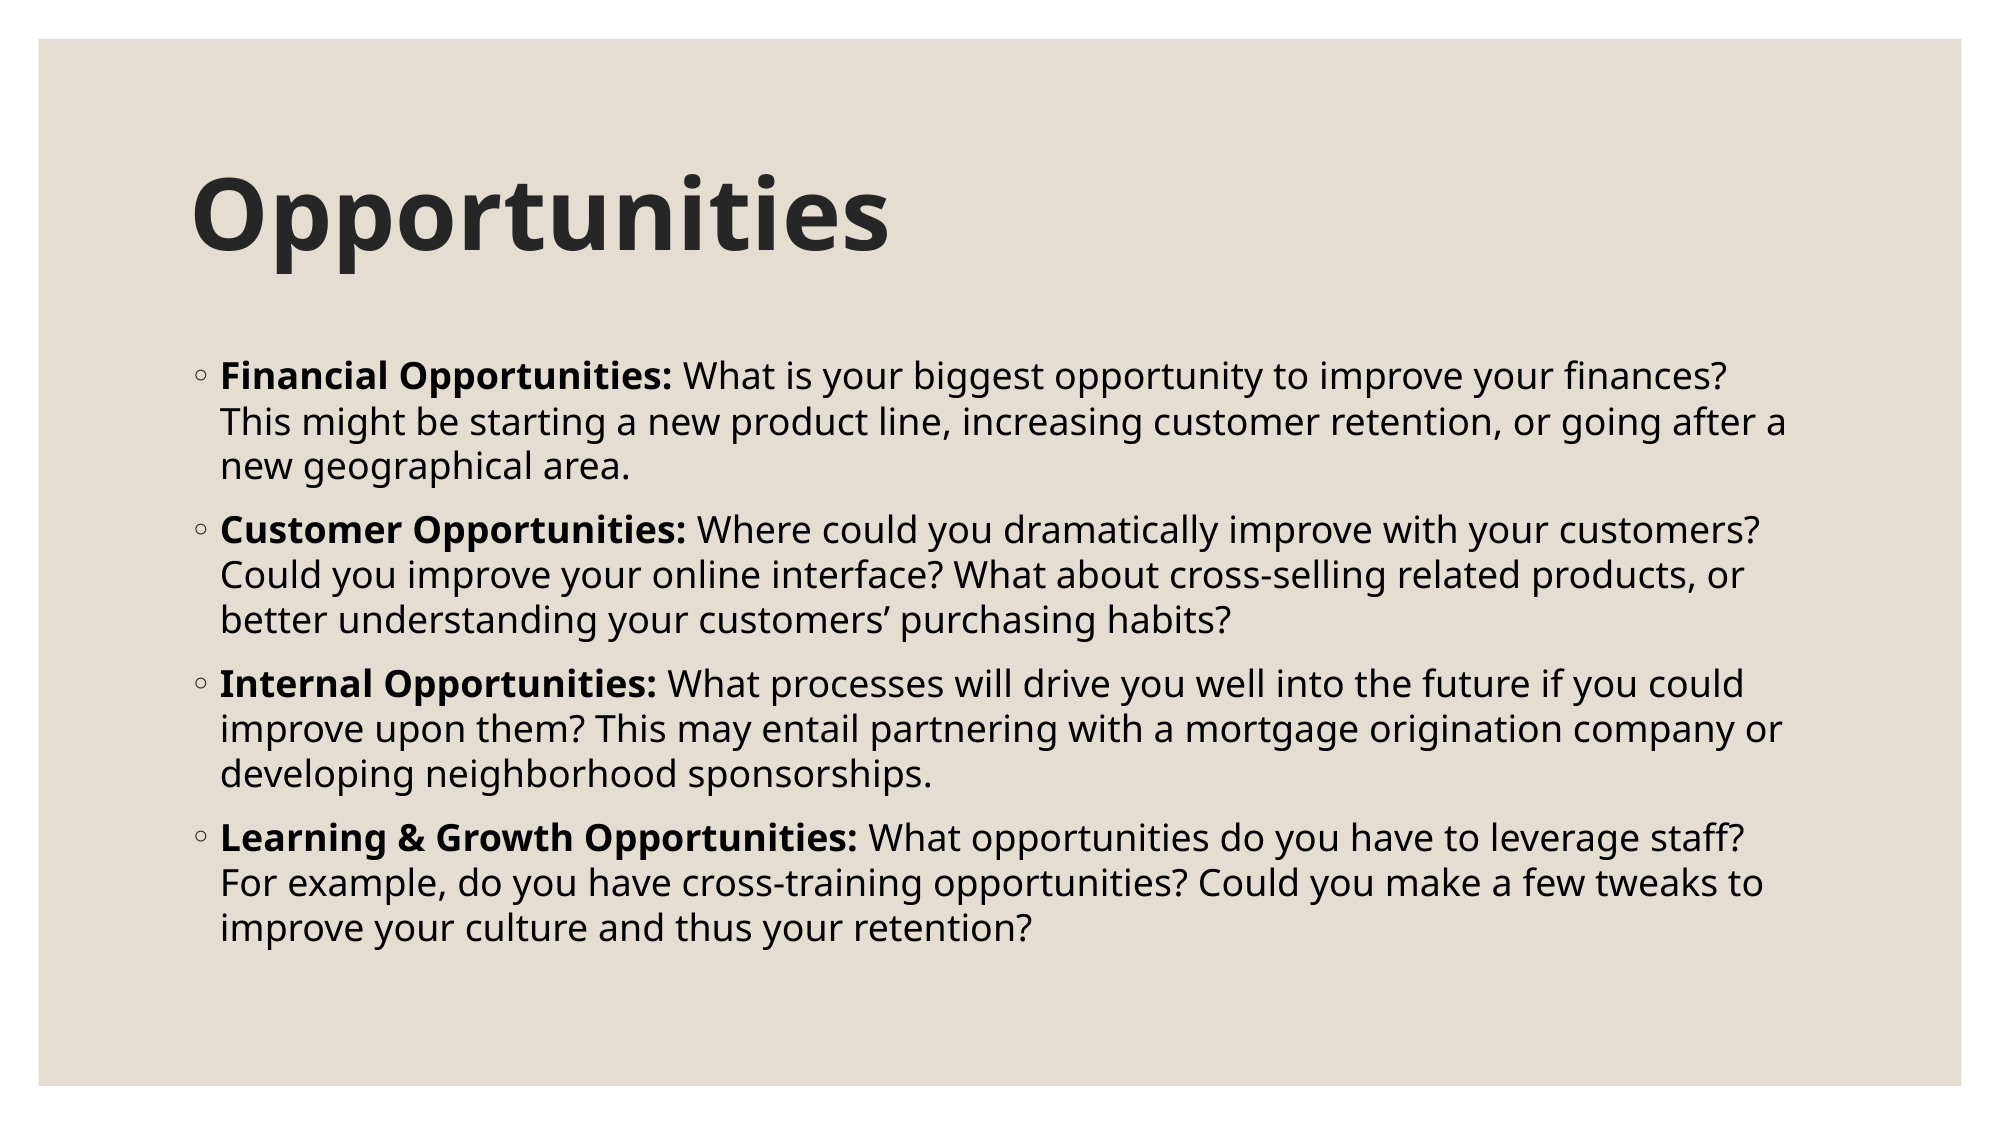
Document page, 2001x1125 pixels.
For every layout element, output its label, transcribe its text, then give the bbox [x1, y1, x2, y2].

list Financial Opportunities: What is your biggest opportunity to improve your finances? This might be starting a new product line, increasing customer retention, or going after a new geographical area. Customer Opportunities: Where could you dramatically improve with your customers? Could you improve your online interface? What about cross-selling related products, or better understanding your customers’ purchasing habits? Internal Opportunities: What processes will drive you well into the future if you could improve upon them? This may entail partnering with a mortgage origination company or developing neighborhood sponsorships. Learning & Growth Opportunities: What opportunities do you have to leverage staff? For example, do you have cross-training opportunities? Could you make a few tweaks to improve your culture and thus your retention? [174, 345, 1825, 990]
title Opportunities [174, 105, 1825, 331]
